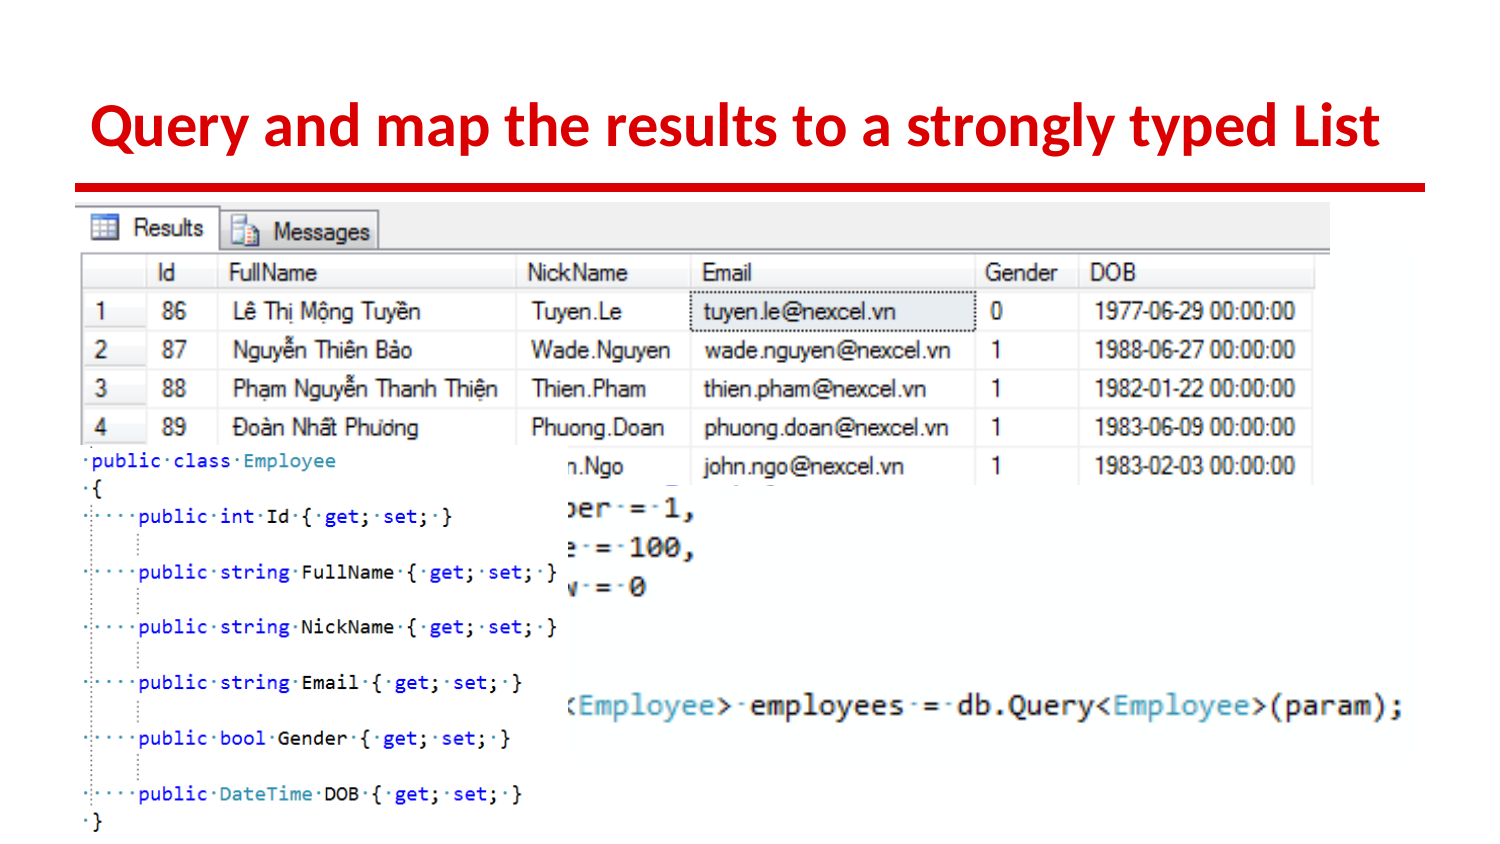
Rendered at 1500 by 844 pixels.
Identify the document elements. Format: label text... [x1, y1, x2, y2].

title Query and map the results to a strongly typed List [75, 33, 1425, 175]
picture [74, 201, 1416, 844]
